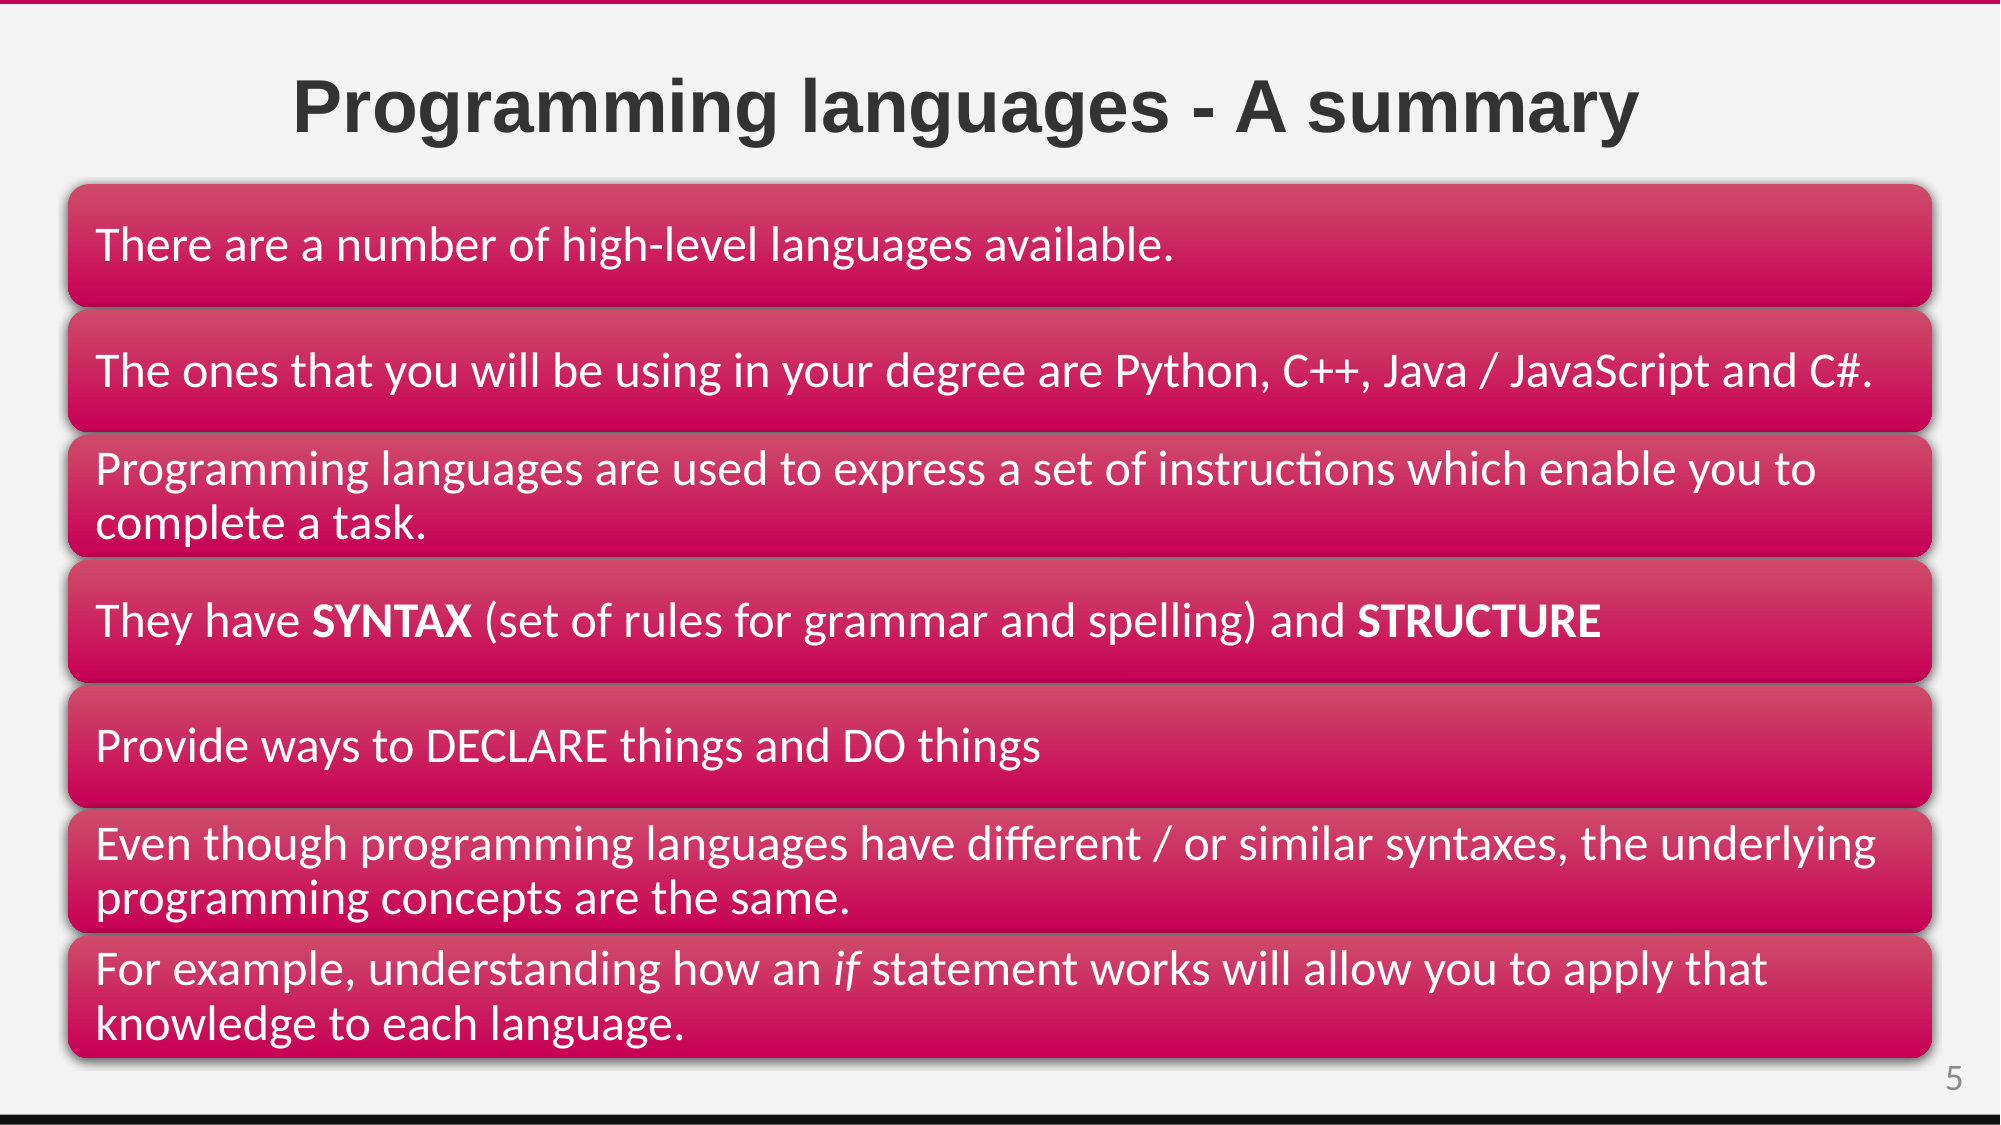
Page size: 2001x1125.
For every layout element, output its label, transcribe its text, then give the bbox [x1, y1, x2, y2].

title Programming languages - A summary [277, 0, 1759, 177]
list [68, 183, 1932, 1059]
